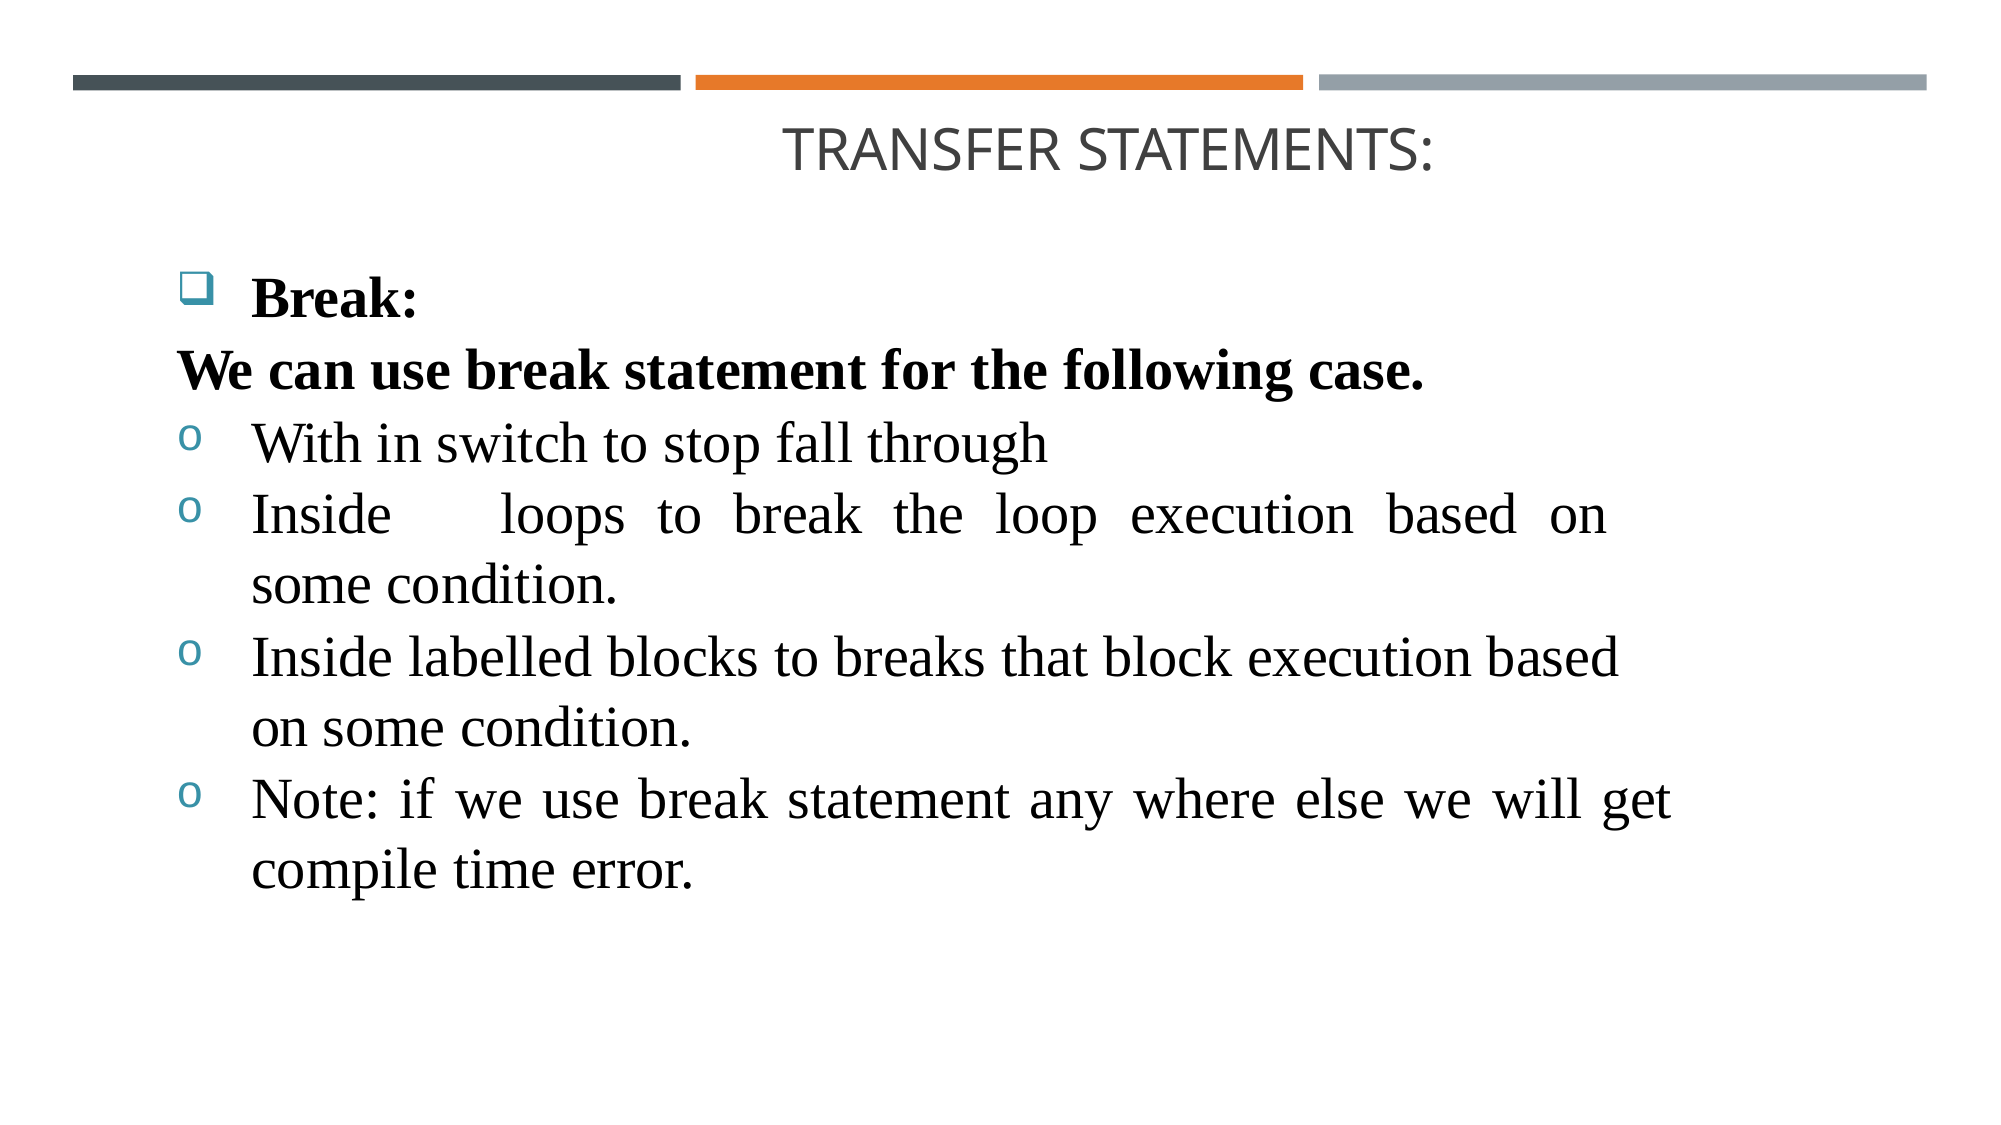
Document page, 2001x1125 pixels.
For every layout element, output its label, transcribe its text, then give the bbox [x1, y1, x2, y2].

text_box Break: We can use break statement for the following case. With in switch to stop fall through Inside loops to break the loop execution based on some condition. Inside labelled blocks to breaks that block execution based on some condition. Note: if we use break statement any where else we will get compile time error. [174, 257, 1687, 900]
title TRANSFER STATEMENTS: [492, 110, 1732, 300]
